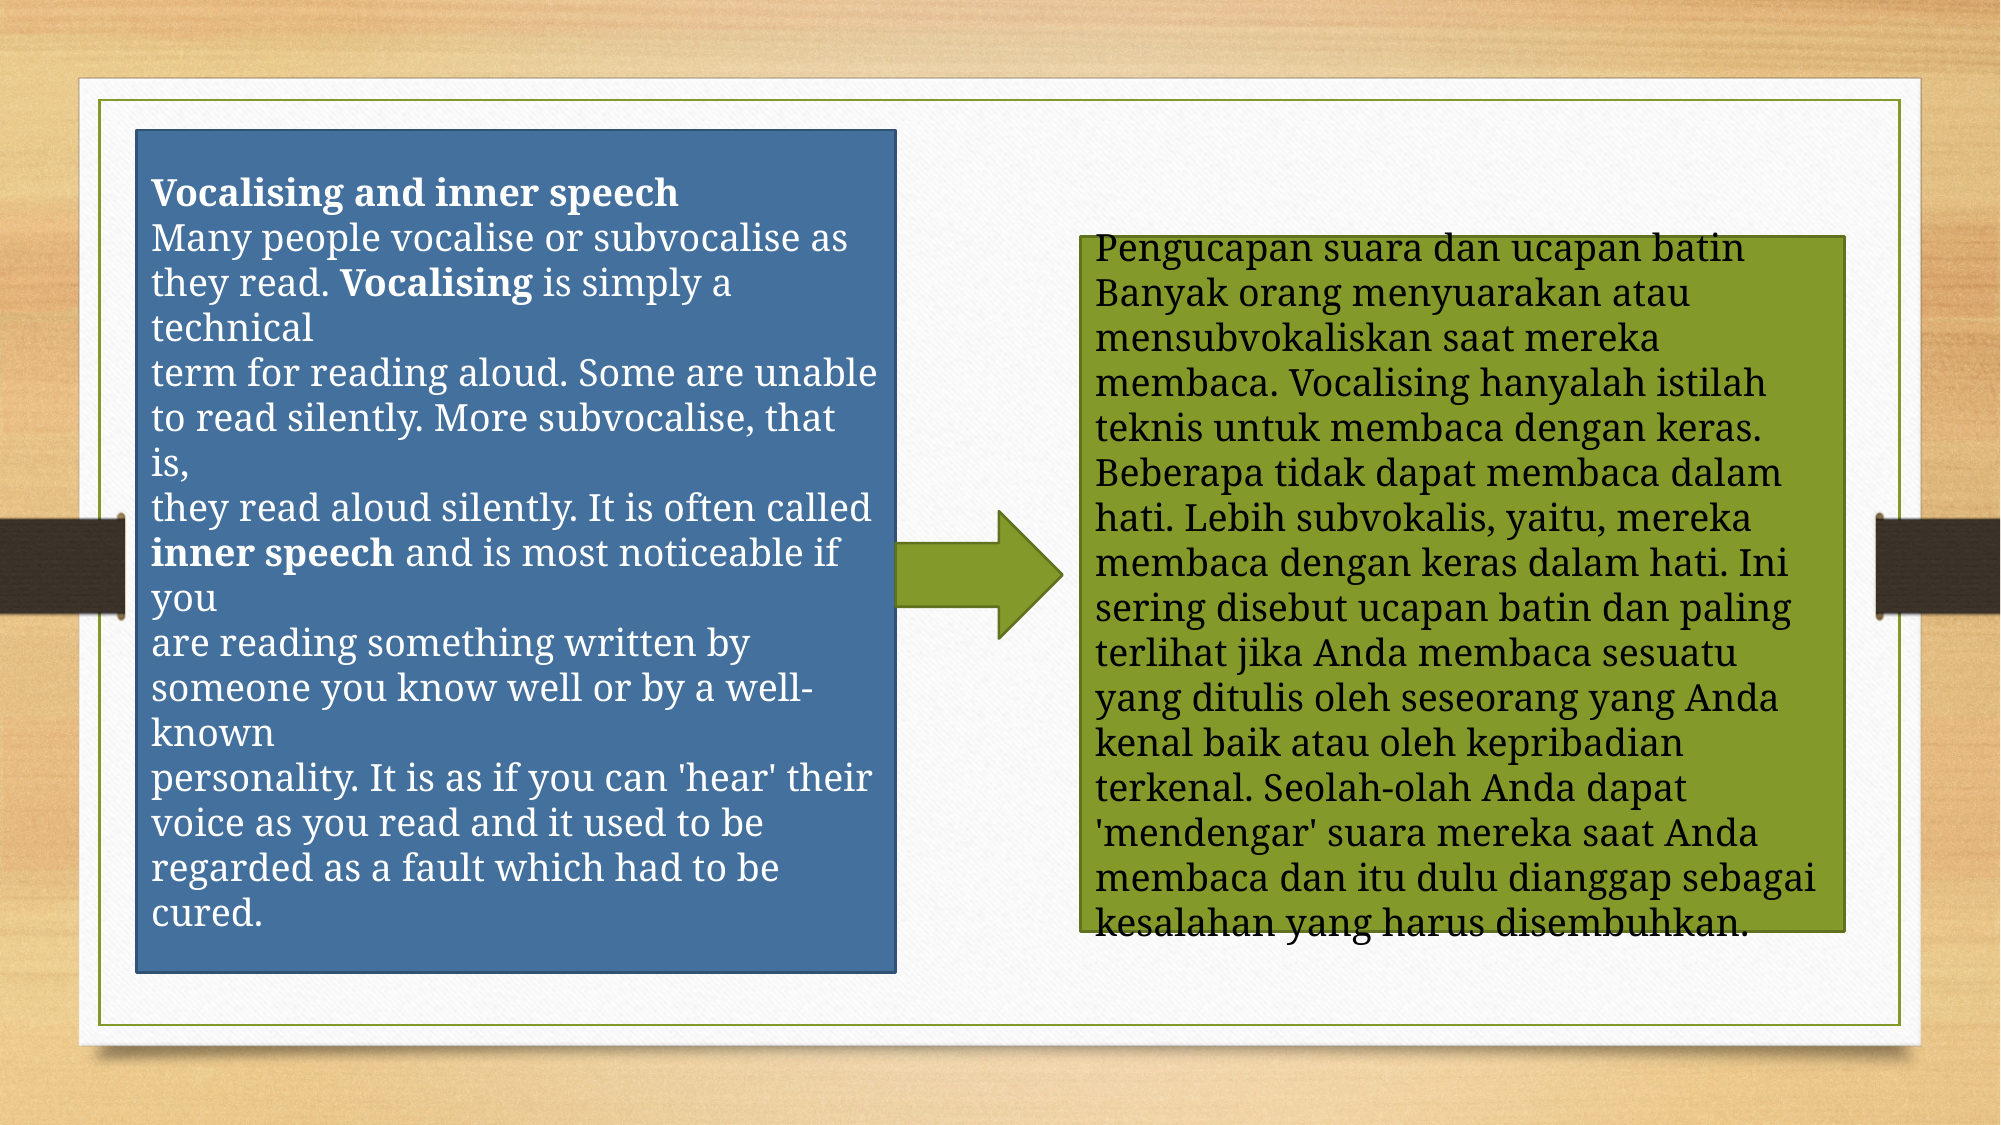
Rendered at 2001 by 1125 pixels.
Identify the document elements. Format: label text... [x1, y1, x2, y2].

text_box Vocalising and inner speech Many people vocalise or subvocalise as they read. Vocalising is simply a technical term for reading aloud. Some are unable to read silently. More subvocalise, that is, they read aloud silently. It is often called inner speech and is most noticeable if you are reading something written by someone you know well or by a well-known personality. It is as if you can 'hear' their voice as you read and it used to be regarded as a fault which had to be cured. [135, 129, 897, 974]
picture [0, 0, 2001, 1125]
text_box Pengucapan suara dan ucapan batin Banyak orang menyuarakan atau mensubvokaliskan saat mereka membaca. Vocalising hanyalah istilah teknis untuk membaca dengan keras. Beberapa tidak dapat membaca dalam hati. Lebih subvokalis, yaitu, mereka membaca dengan keras dalam hati. Ini sering disebut ucapan batin dan paling terlihat jika Anda membaca sesuatu yang ditulis oleh seseorang yang Anda kenal baik atau oleh kepribadian terkenal. Seolah-olah Anda dapat 'mendengar' suara mereka saat Anda membaca dan itu dulu dianggap sebagai kesalahan yang harus disembuhkan. [1079, 235, 1846, 933]
text_box [894, 509, 1064, 640]
